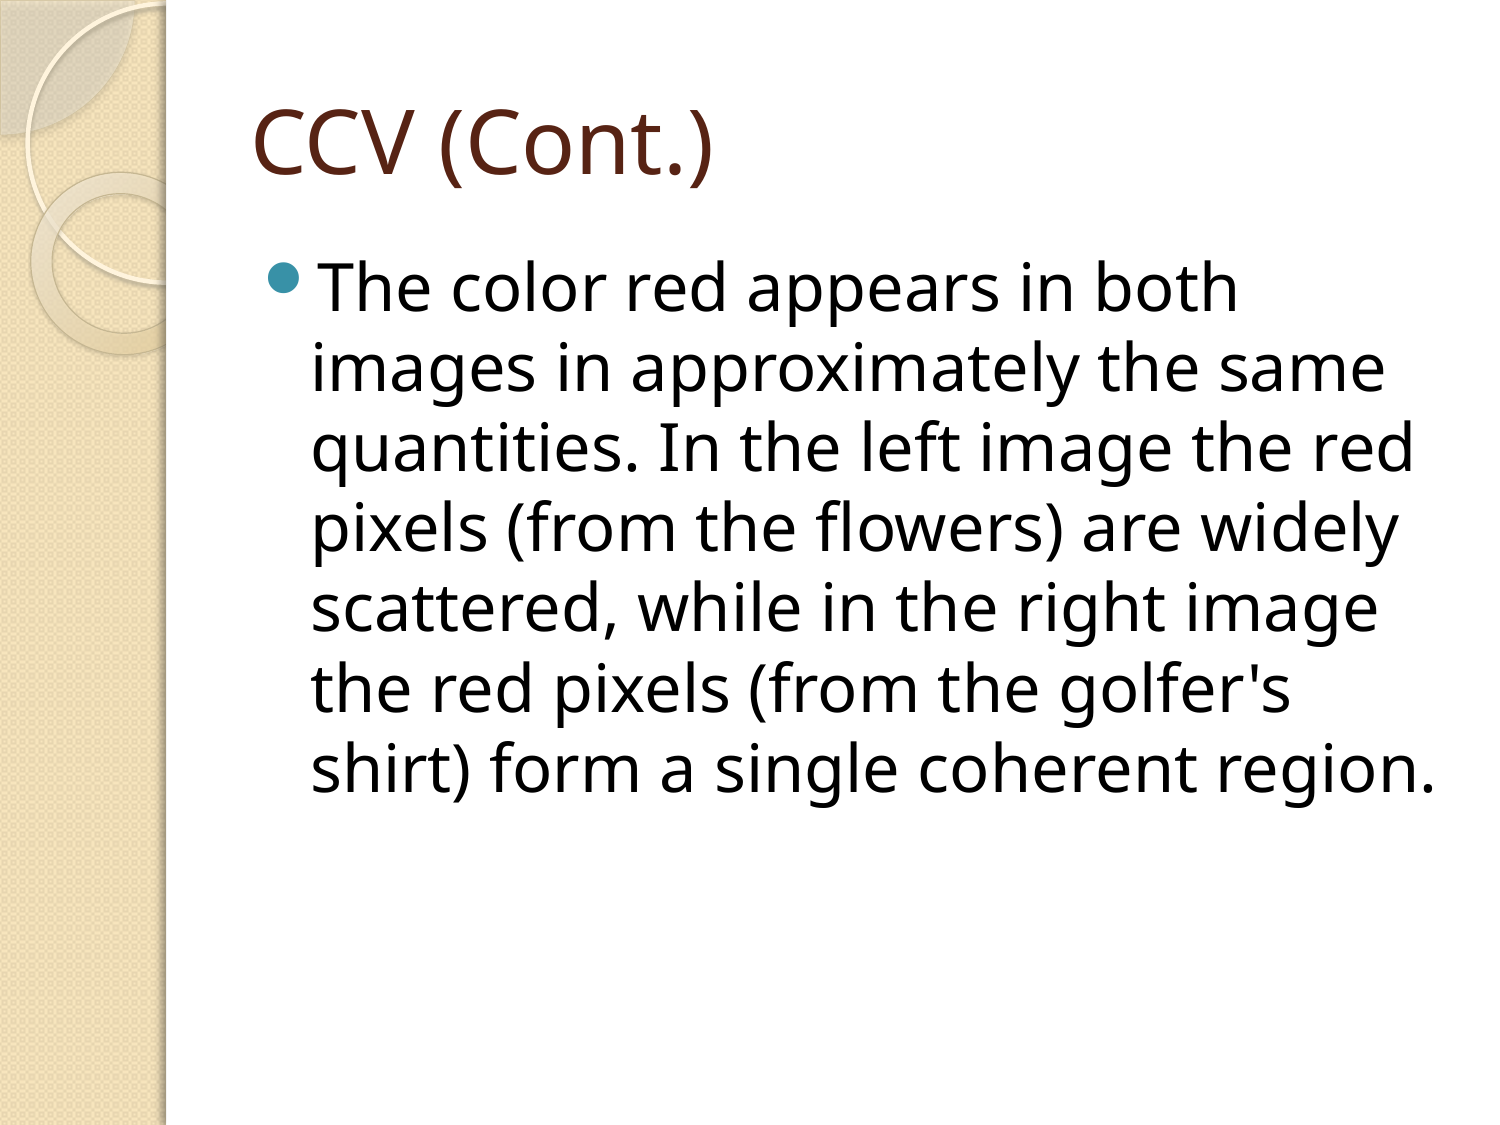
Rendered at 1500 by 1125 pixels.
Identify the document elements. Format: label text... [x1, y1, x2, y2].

list The color red appears in both images in approximately the same quantities. In the left image the red pixels (from the flowers) are widely scattered, while in the right image the red pixels (from the golfer's shirt) form a single coherent region. [235, 237, 1466, 1025]
title CCV (Cont.) [235, 45, 1466, 233]
